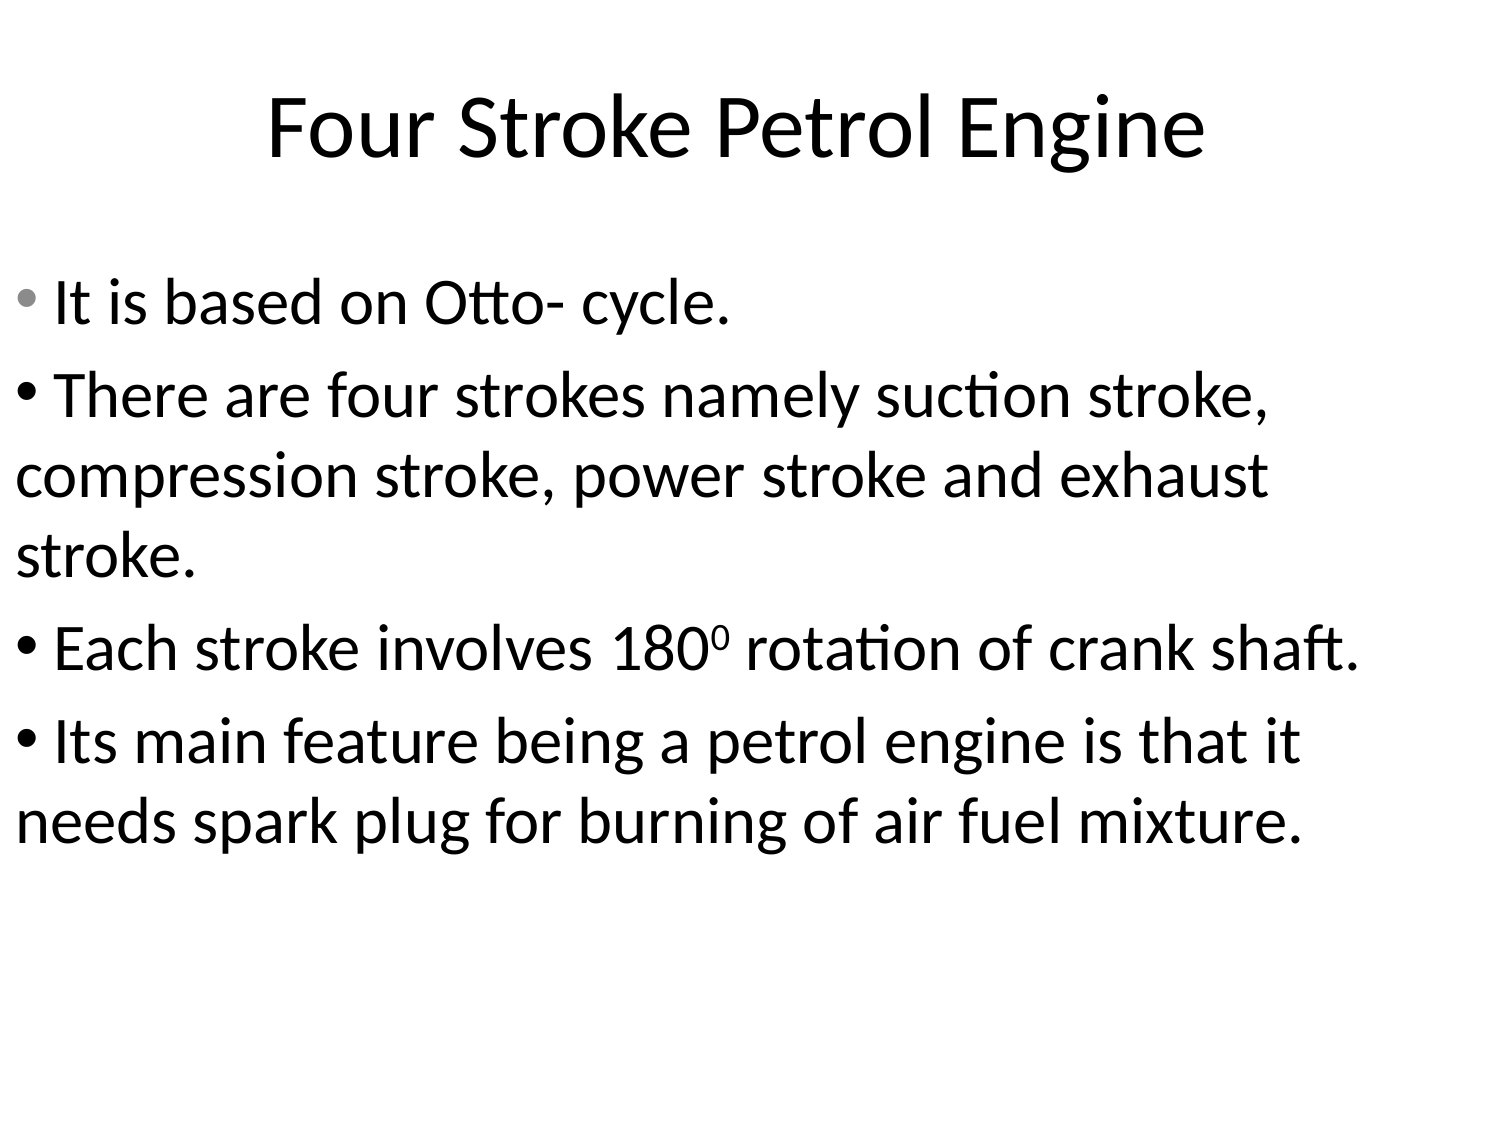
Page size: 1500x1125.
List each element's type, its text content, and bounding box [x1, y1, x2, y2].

title Four Stroke Petrol Engine [99, 0, 1375, 242]
subtitle It is based on Otto- cycle. There are four strokes namely suction stroke, compression stroke, power stroke and exhaust stroke. Each stroke involves 1800 rotation of crank shaft. Its main feature being a petrol engine is that it needs spark plug for burning of air fuel mixture. [0, 249, 1438, 963]
